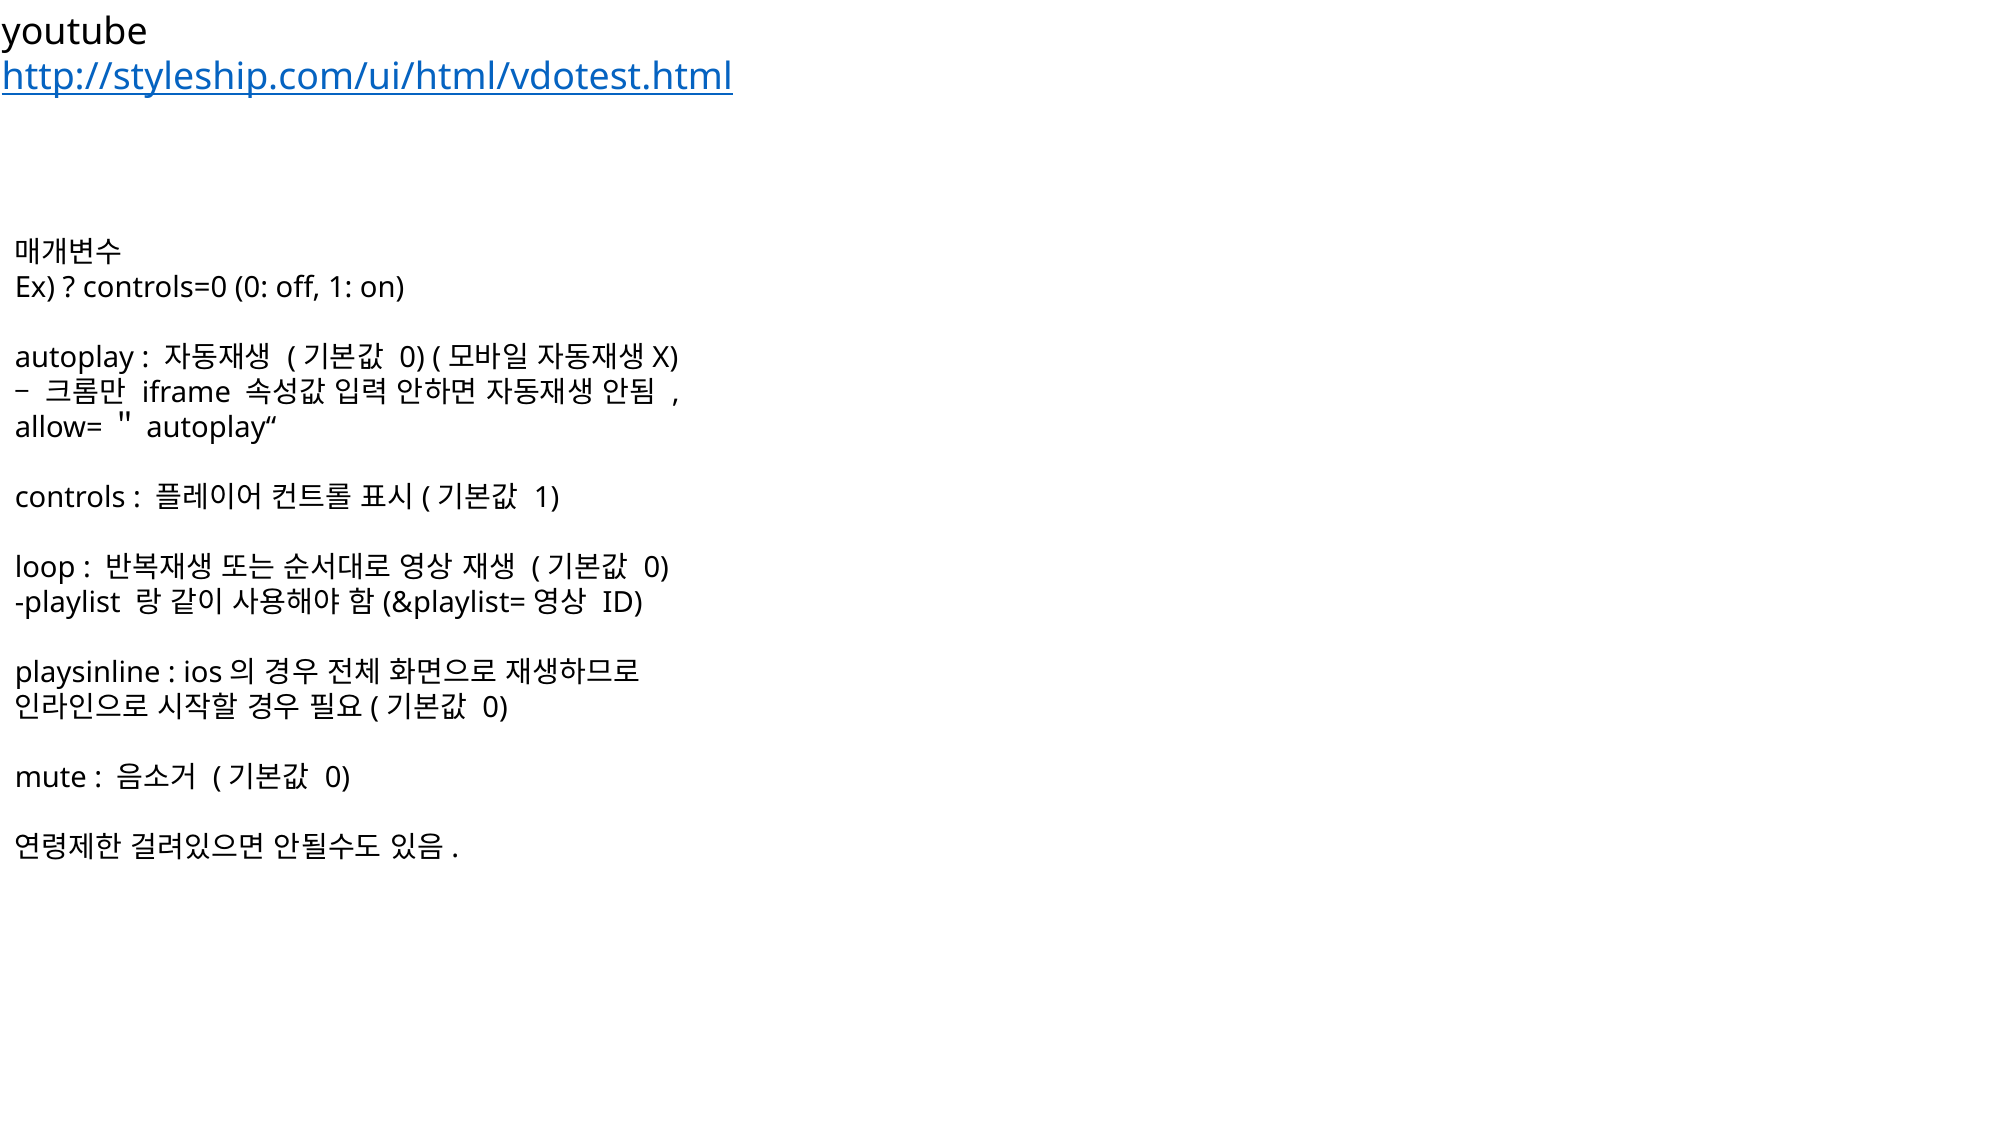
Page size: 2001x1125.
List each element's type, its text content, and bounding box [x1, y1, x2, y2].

text_box 매개변수 Ex) ? controls=0 (0: off, 1: on) autoplay : 자동재생 (기본값 0) (모바일 자동재생X) – 크롬만 iframe 속성값 입력 안하면 자동재생 안됨 , allow=＂autoplay“ controls : 플레이어 컨트롤 표시(기본값 1) loop : 반복재생 또는 순서대로 영상 재생 (기본값 0) -playlist 랑 같이 사용해야 함(&playlist=영상 ID) playsinline : ios의 경우 전체 화면으로 재생하므로 인라인으로 시작할 경우 필요(기본값 0) mute : 음소거 (기본값 0) 연령제한 걸려있으면 안될수도 있음. [0, 226, 804, 1081]
text_box youtube http://styleship.com/ui/html/vdotest.html [0, 0, 749, 111]
